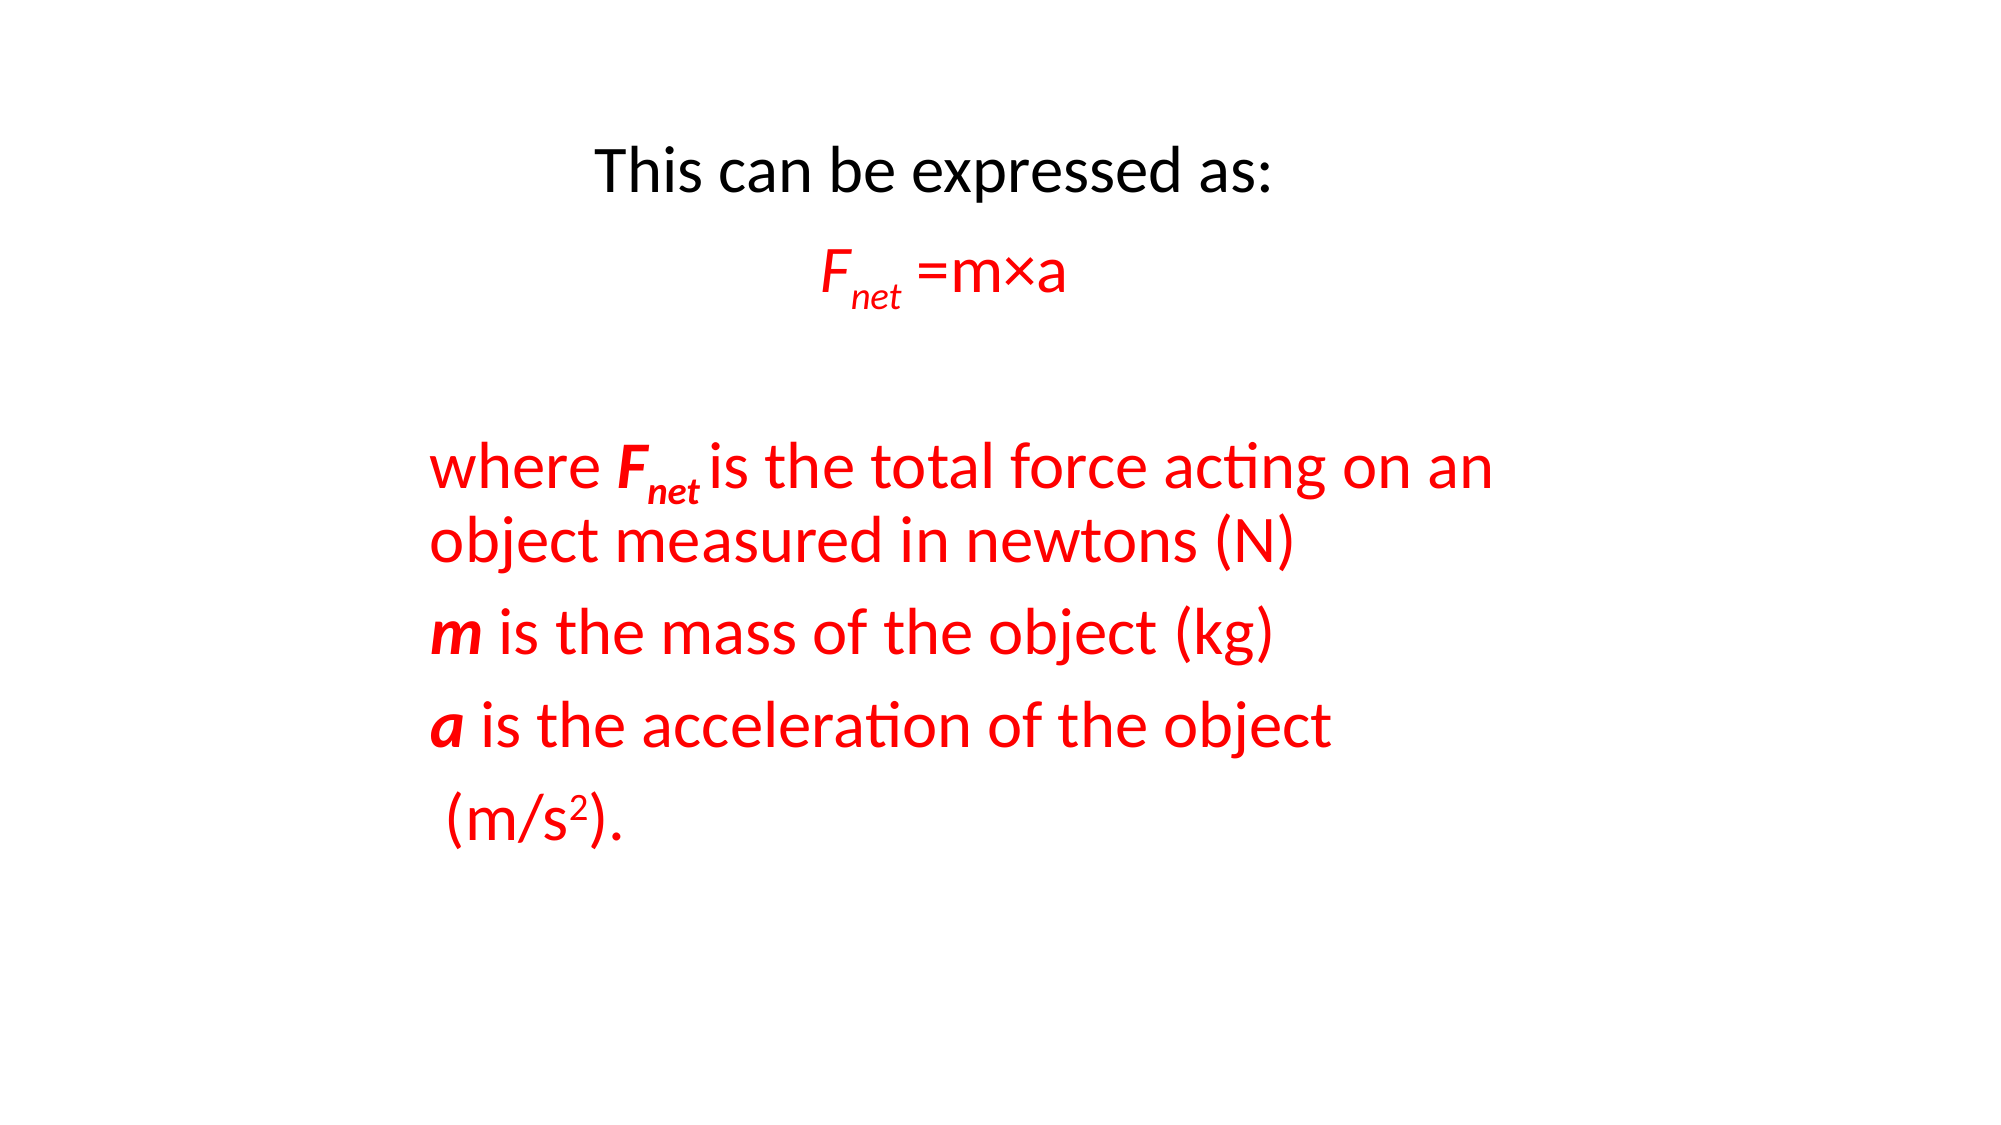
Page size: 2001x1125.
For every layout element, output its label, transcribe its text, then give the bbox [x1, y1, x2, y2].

list This can be expressed as: Fnet =m×a where Fnet is the total force acting on an object measured in newtons (N) m is the mass of the object (kg) a is the acceleration of the object (m/s2). [415, 127, 1571, 1034]
